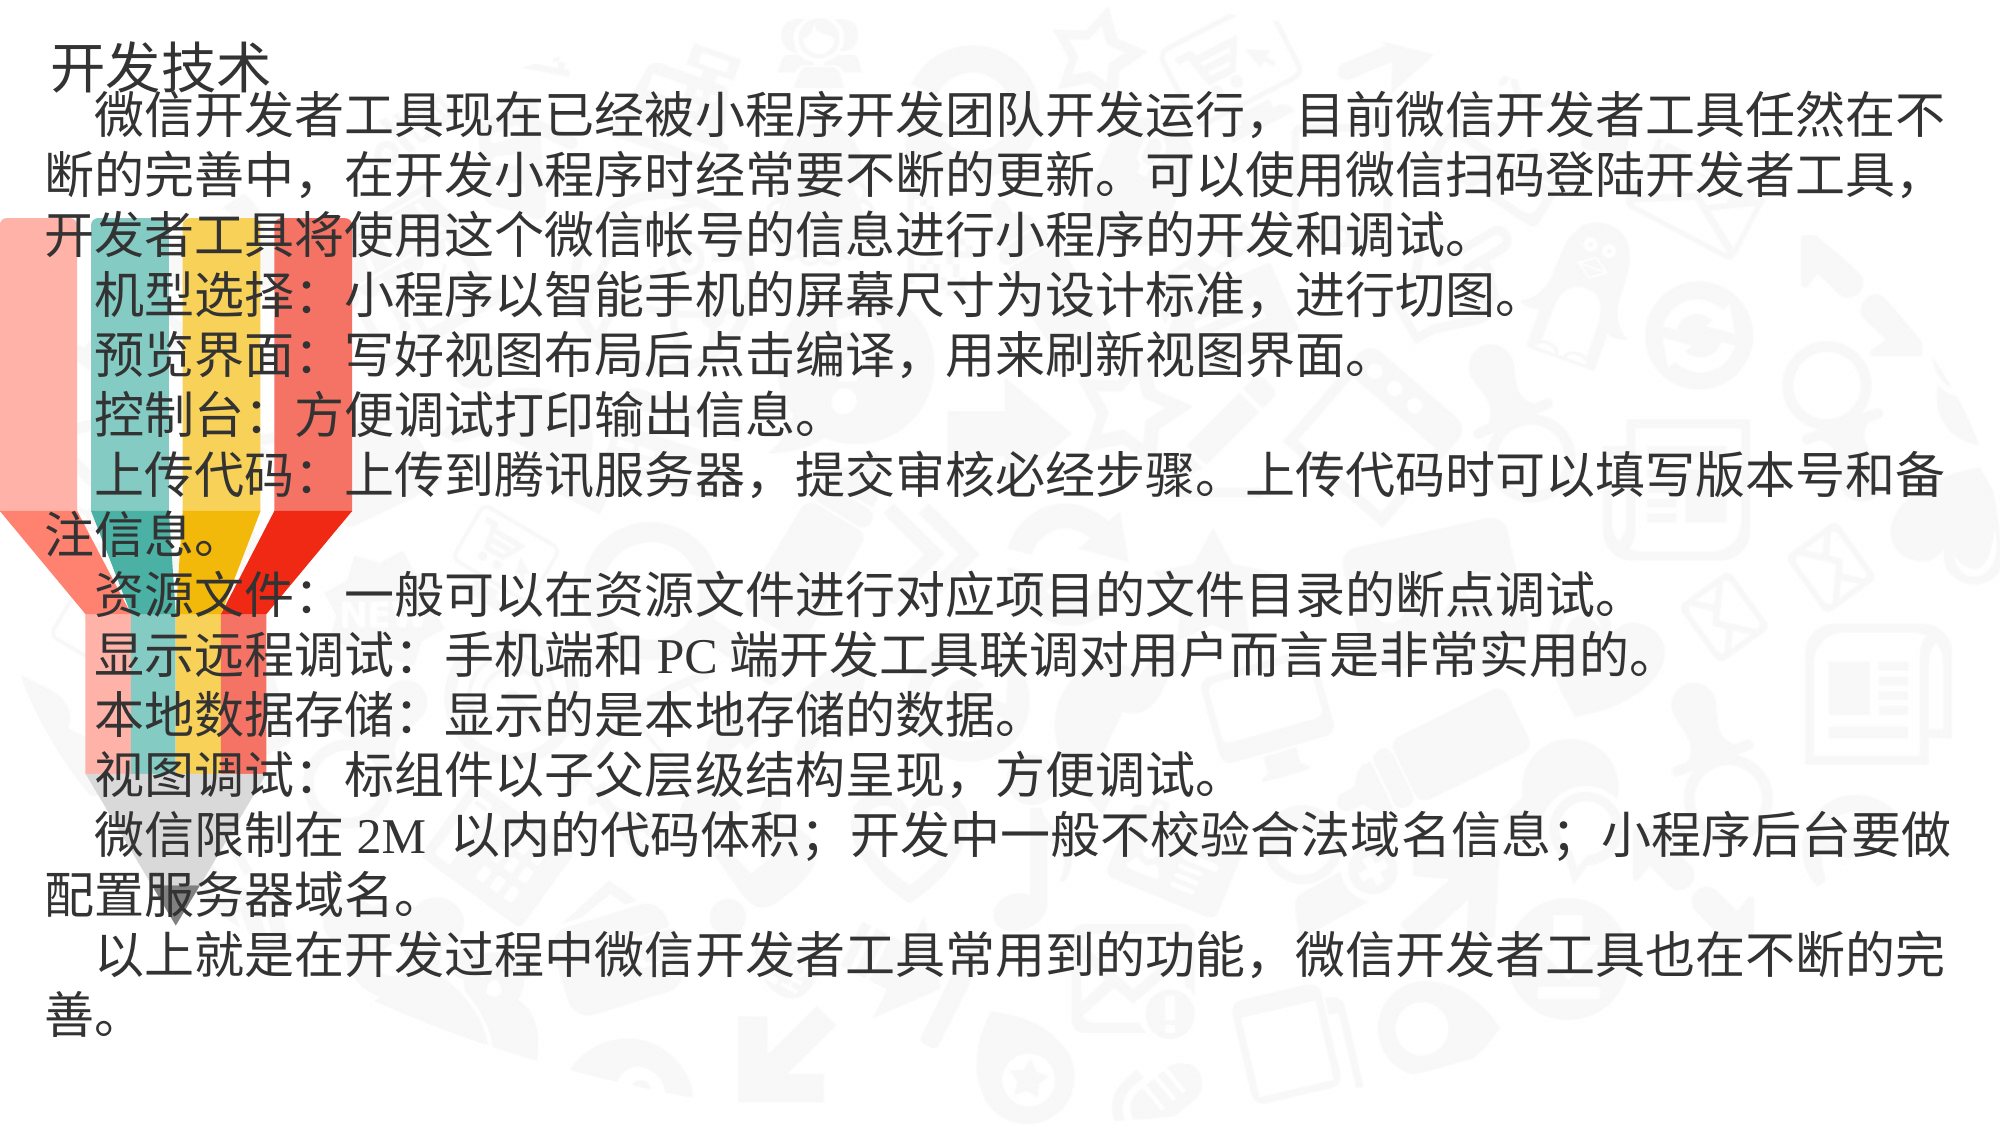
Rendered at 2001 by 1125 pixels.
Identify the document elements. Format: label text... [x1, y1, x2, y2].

text_box 微信开发者工具现在已经被小程序开发团队开发运行，目前微信开发者工具任然在不断的完善中，在开发小程序时经常要不断的更新。可以使用微信扫码登陆开发者工具，开发者工具将使用这个微信帐号的信息进行小程序的开发和调试。 机型选择：小程序以智能手机的屏幕尺寸为设计标准，进行切图。 预览界面：写好视图布局后点击编译，用来刷新视图界面。 控制台：方便调试打印输出信息。 上传代码：上传到腾讯服务器，提交审核必经步骤。上传代码时可以填写版本号和备注信息。 资源文件：一般可以在资源文件进行对应项目的文件目录的断点调试。 显示远程调试：手机端和PC端开发工具联调对用户而言是非常实用的。 本地数据存储：显示的是本地存储的数据。 视图调试：标组件以子父层级结构呈现，方便调试。 微信限制在2M 以内的代码体积；开发中一般不校验合法域名信息；小程序后台要做配置服务器域名。 以上就是在开发过程中微信开发者工具常用到的功能，微信开发者工具也在不断的完善。 [29, 75, 1970, 1051]
picture [0, 0, 2001, 1125]
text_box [0, 217, 353, 926]
text_box 开发技术 [50, 33, 699, 75]
